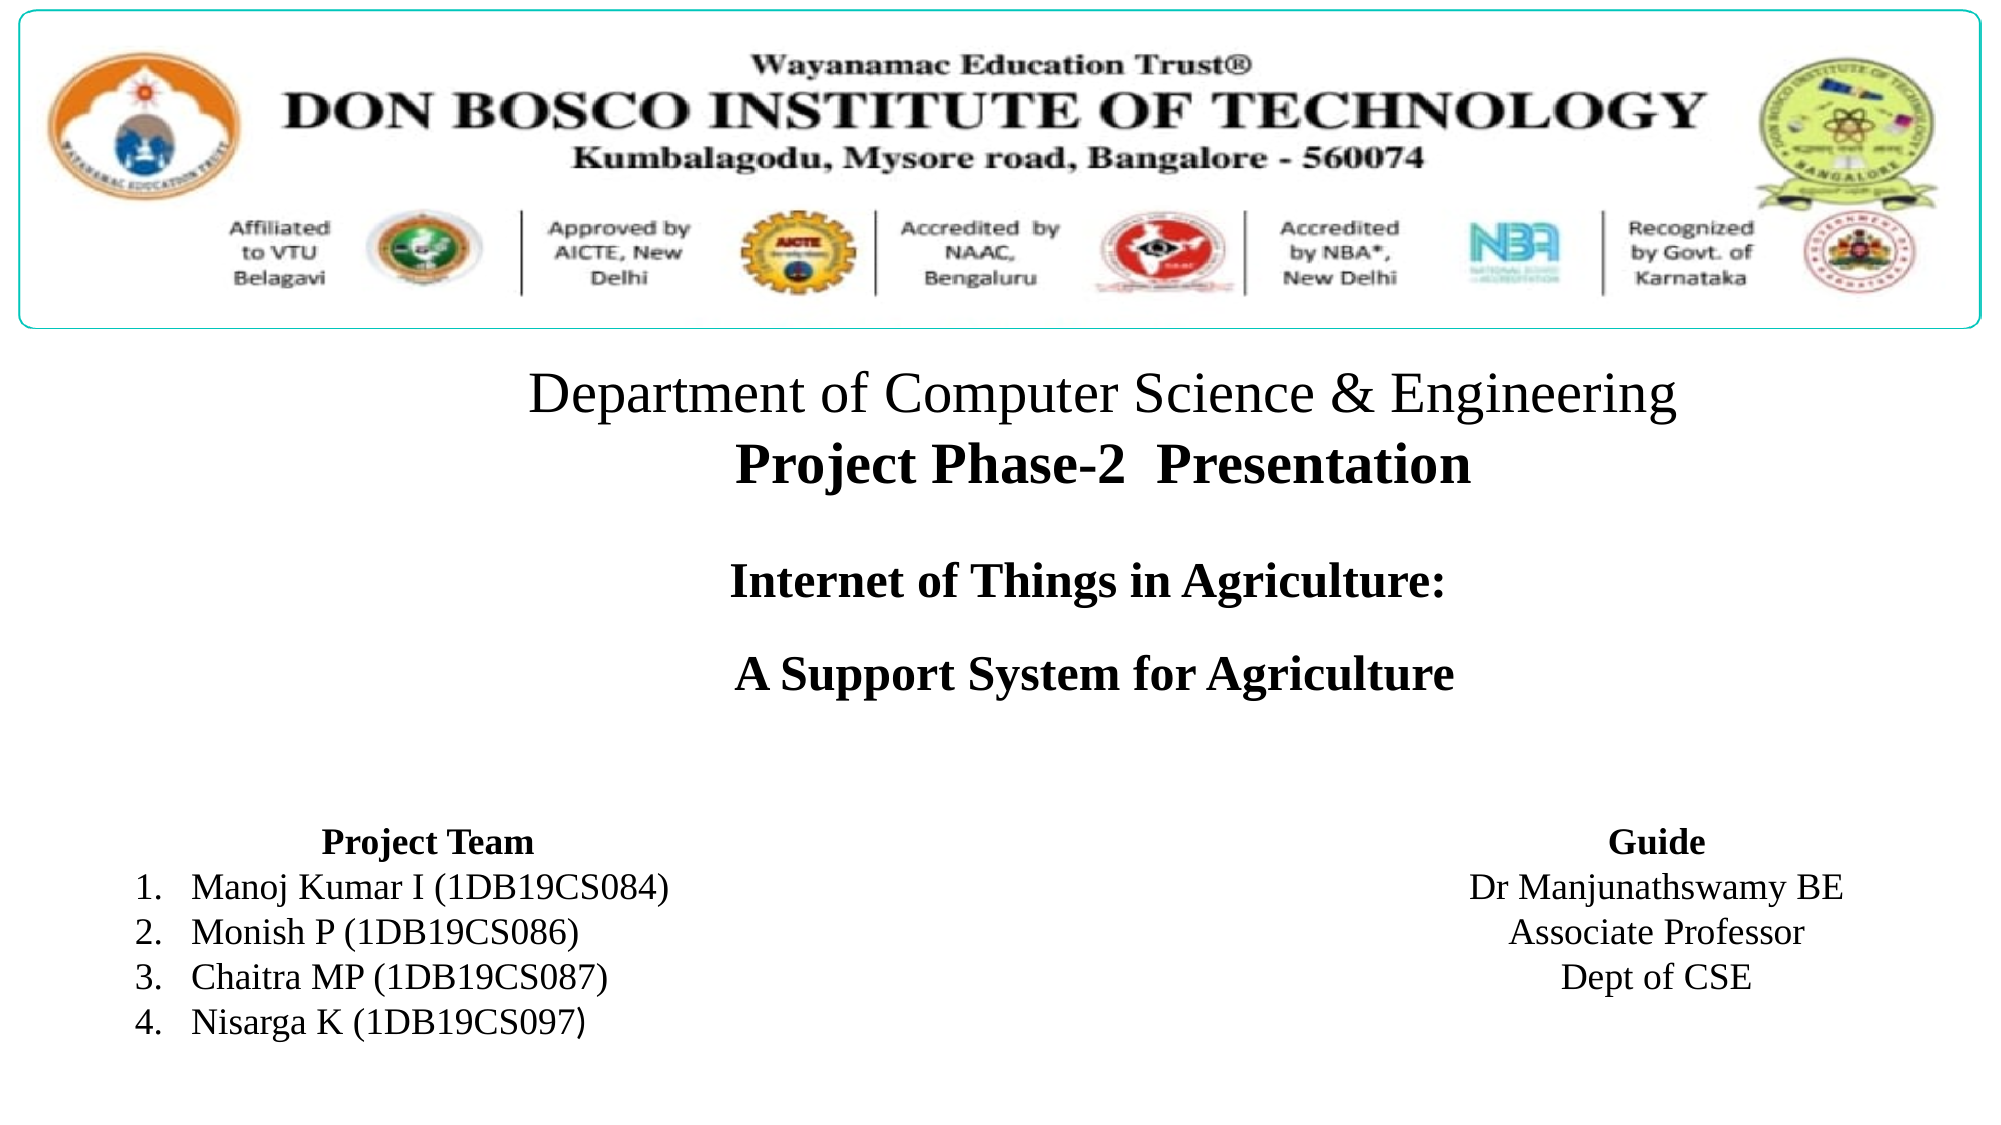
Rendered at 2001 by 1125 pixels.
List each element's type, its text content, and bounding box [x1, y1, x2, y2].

title Department of Computer Science & Engineering Project Phase-2 Presentation [320, 346, 1889, 503]
subtitle Internet of Things in Agriculture: A Support System for Agriculture [320, 528, 1857, 771]
text_box Project Team Manoj Kumar I (1DB19CS084) Monish P (1DB19CS086) Chaitra MP (1DB19CS087) Nisarga K (1DB19CS097) [119, 809, 737, 1050]
text_box Guide Dr Manjunathswamy BE Associate Professor Dept of CSE [1433, 809, 1880, 1005]
picture [18, 9, 1982, 329]
